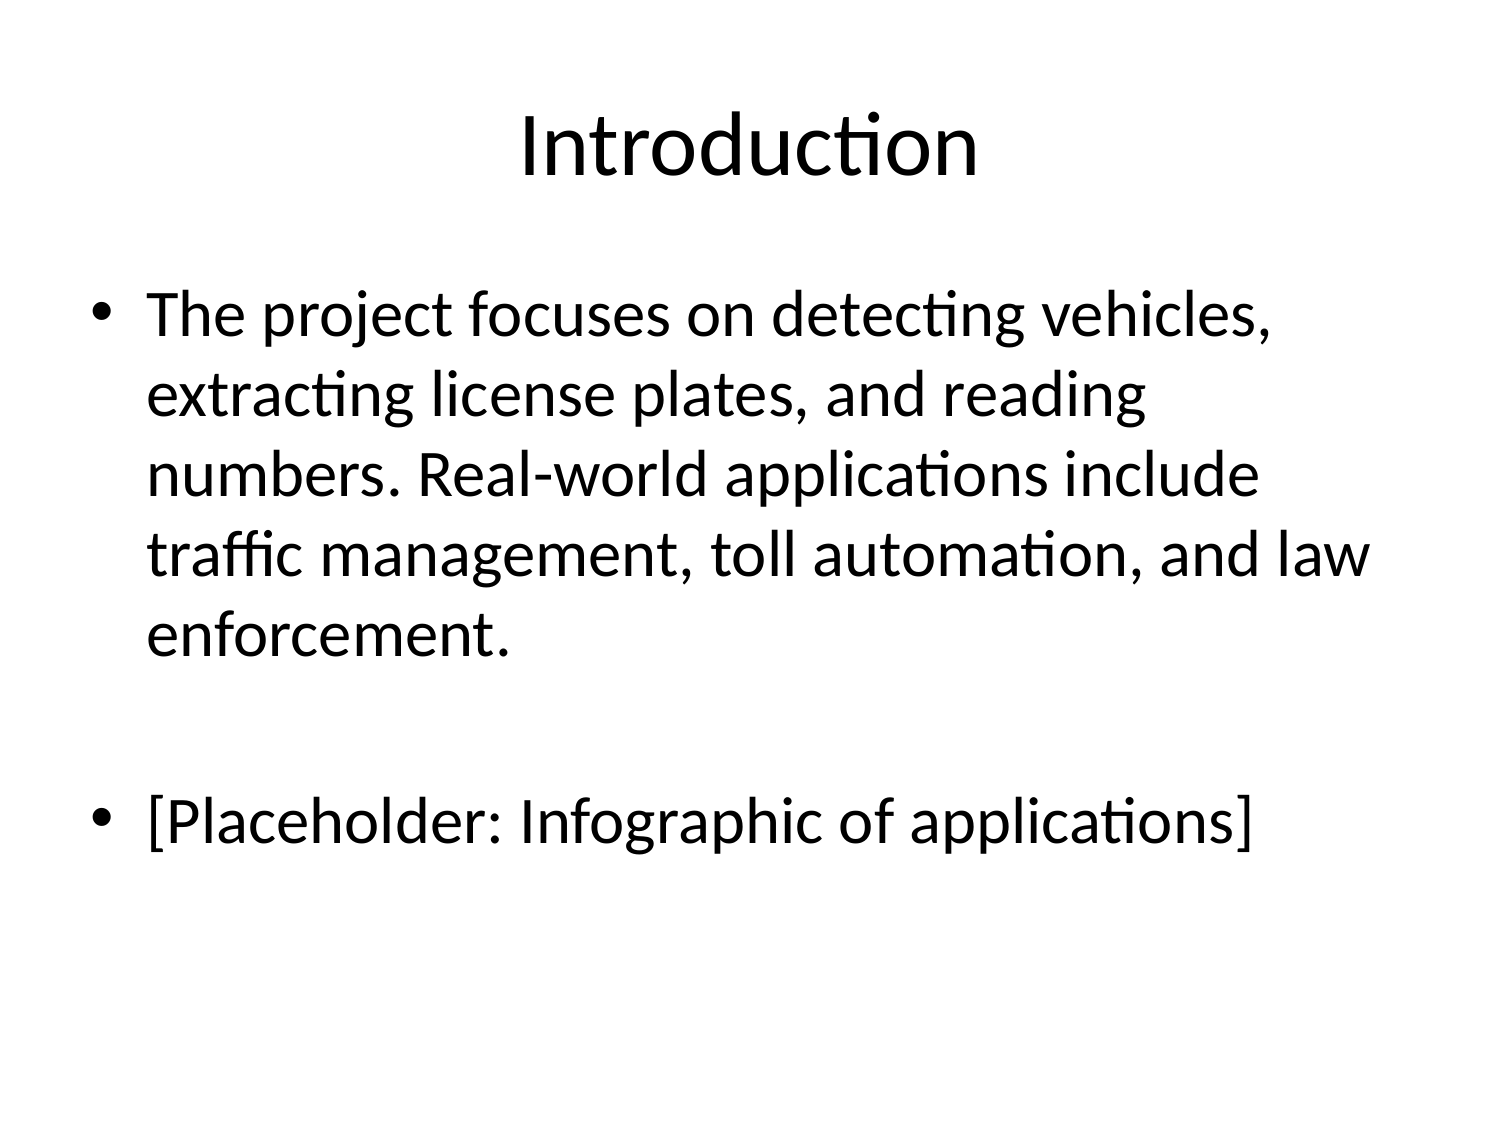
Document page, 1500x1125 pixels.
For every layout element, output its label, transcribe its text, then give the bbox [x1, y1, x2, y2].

title Introduction [75, 45, 1425, 233]
list The project focuses on detecting vehicles, extracting license plates, and reading numbers. Real-world applications include traffic management, toll automation, and law enforcement. [Placeholder: Infographic of applications] [75, 262, 1425, 1005]
